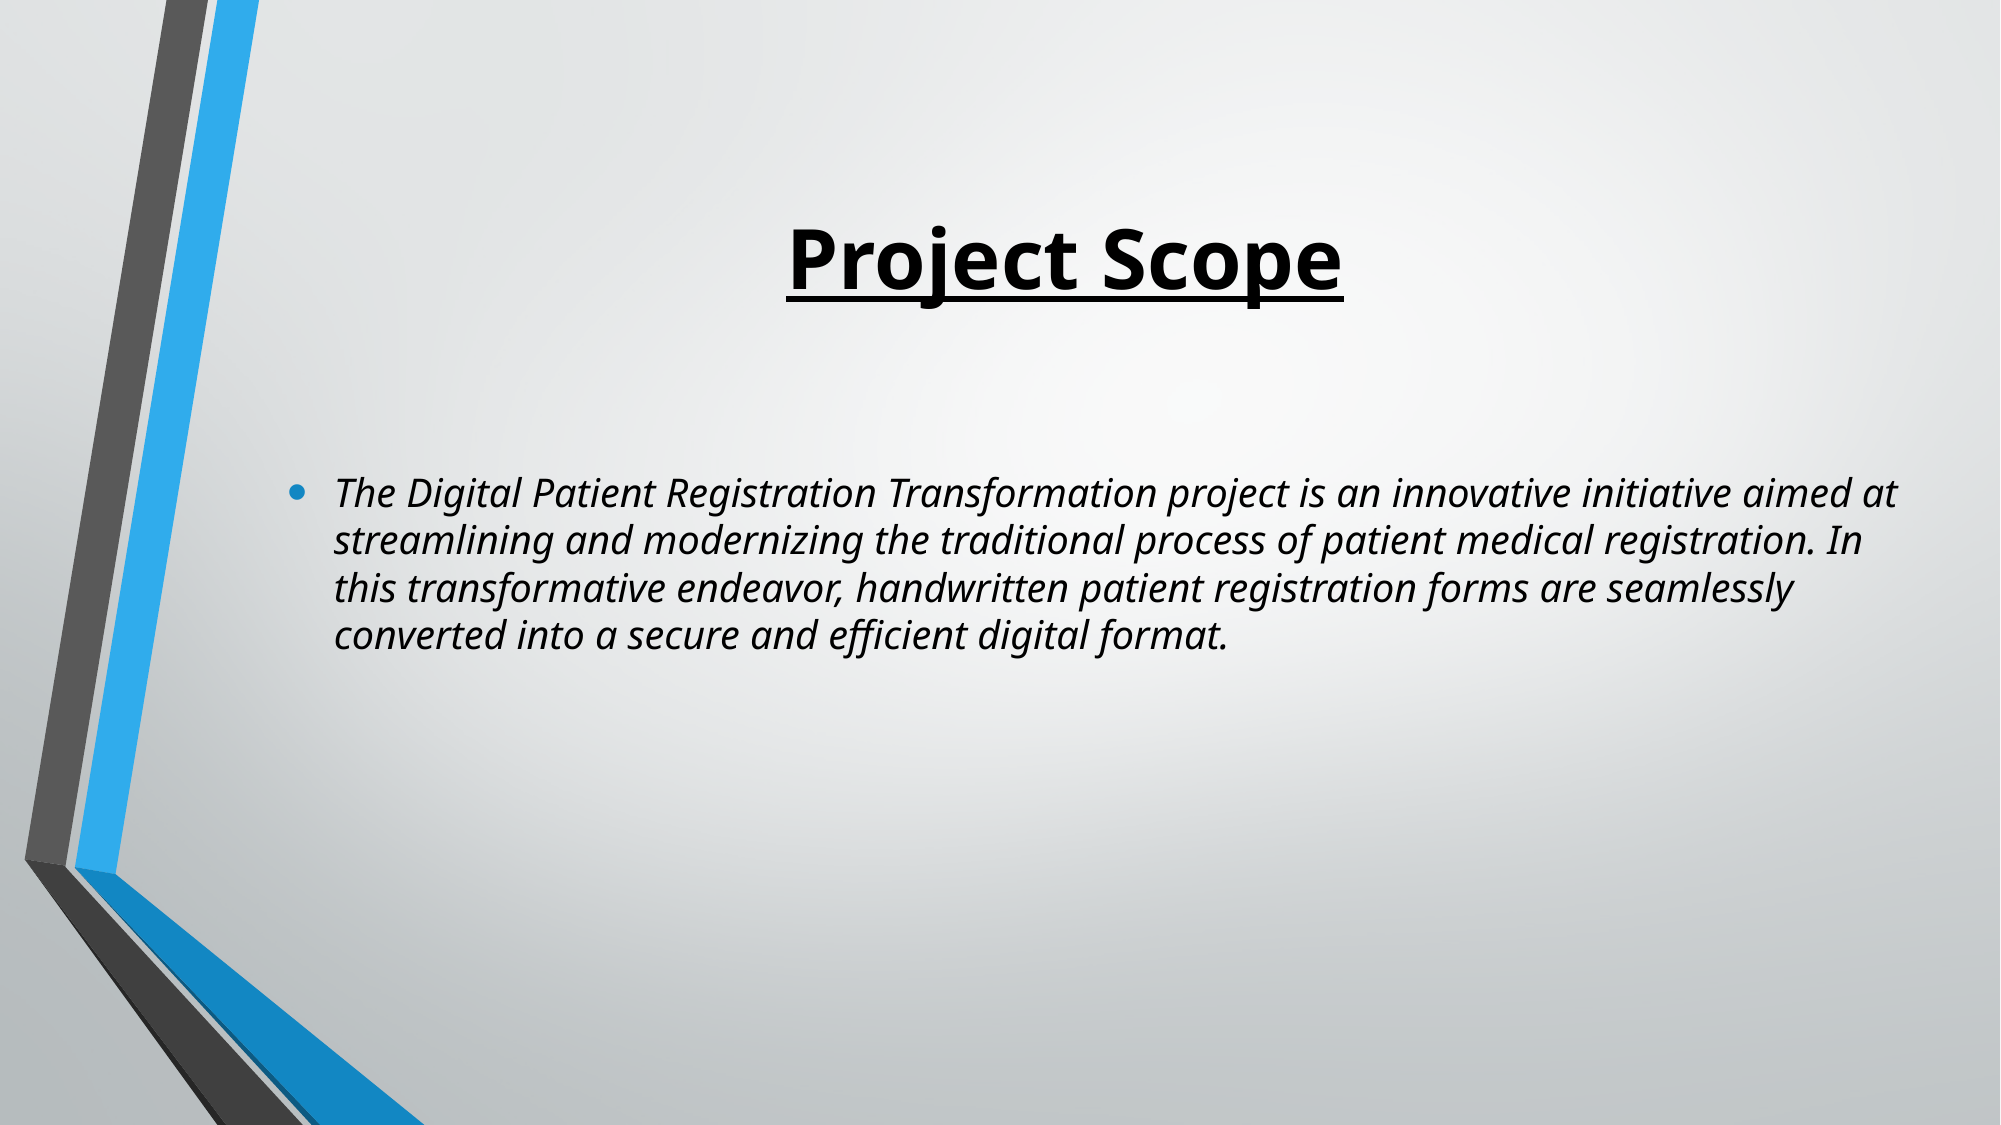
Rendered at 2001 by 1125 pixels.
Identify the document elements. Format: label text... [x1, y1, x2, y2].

title Project Scope [243, 112, 1887, 400]
list The Digital Patient Registration Transformation project is an innovative initiative aimed at streamlining and modernizing the traditional process of patient medical registration. In this transformative endeavor, handwritten patient registration forms are seamlessly converted into a secure and efficient digital format. [272, 306, 1916, 819]
